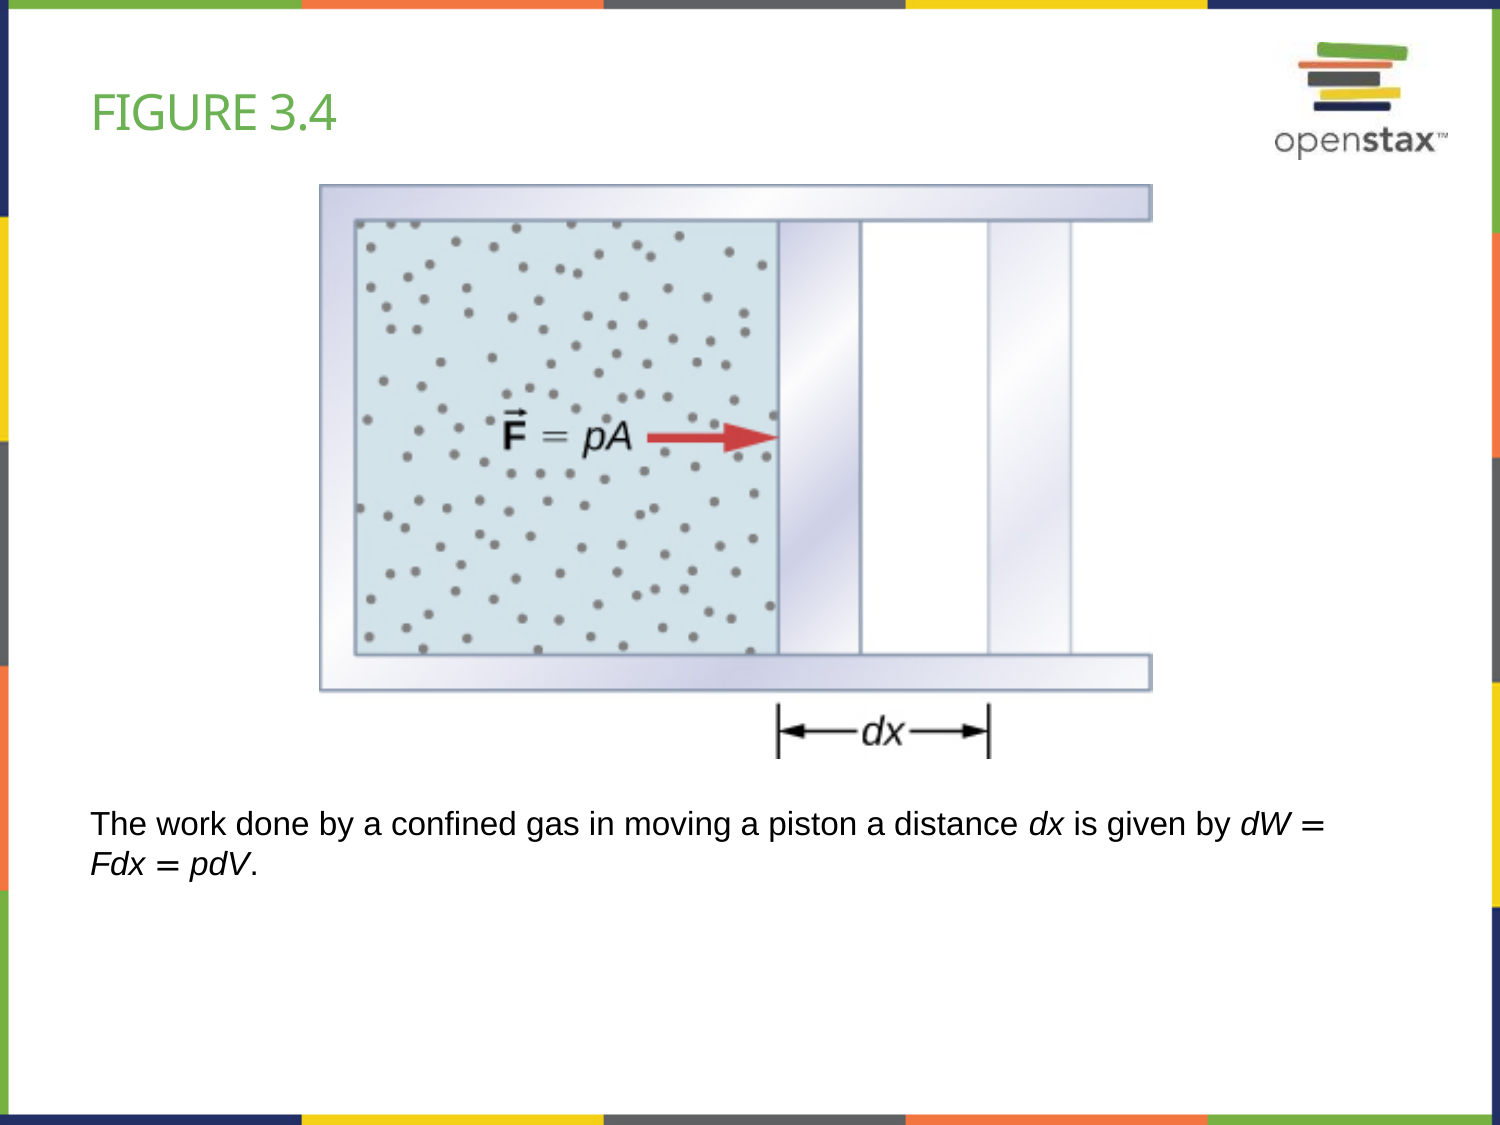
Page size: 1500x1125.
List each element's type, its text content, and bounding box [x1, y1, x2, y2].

title Figure 3.4 [75, 39, 1275, 148]
picture [0, 0, 1500, 1125]
list The work done by a confined gas in moving a piston a distance dx is given by dW = Fdx = pdV. [75, 794, 1398, 986]
